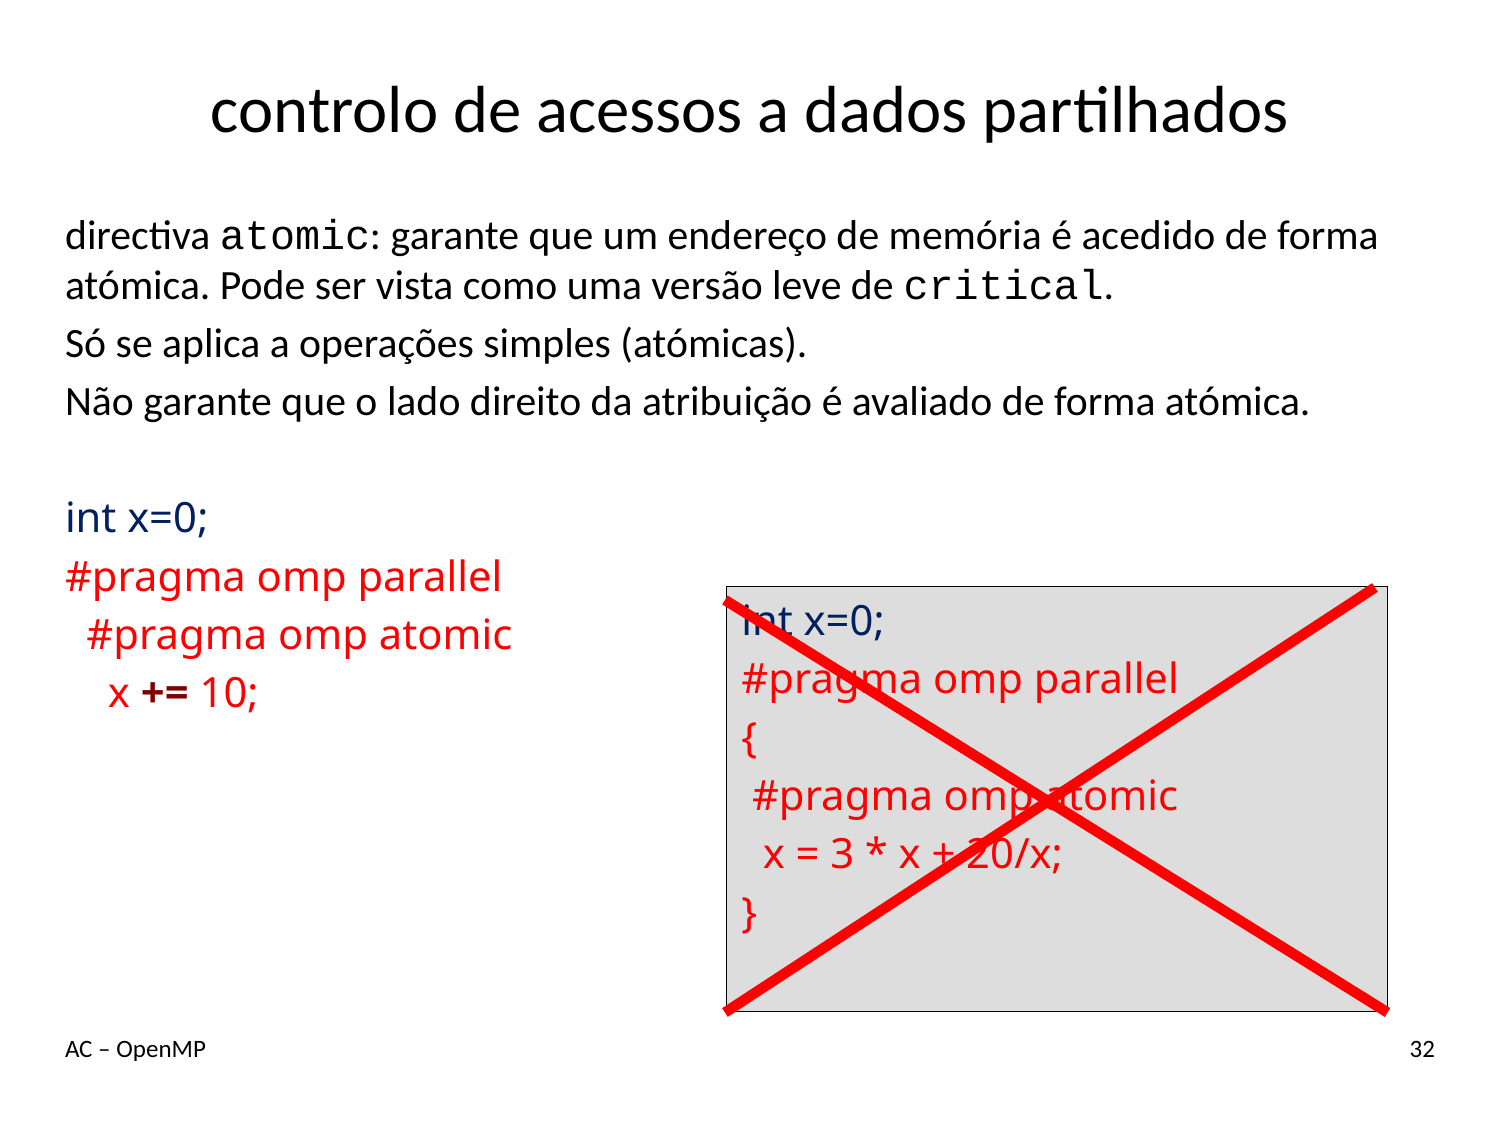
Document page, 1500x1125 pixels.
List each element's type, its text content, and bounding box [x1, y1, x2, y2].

title controlo de acessos a dados partilhados [50, 37, 1450, 175]
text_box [724, 599, 1388, 1013]
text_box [724, 587, 1376, 599]
slide_number 32 [1249, 1024, 1451, 1101]
slide_number AC – OpenMP [49, 1024, 1101, 1101]
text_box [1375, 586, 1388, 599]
text_box [832, 338, 1270, 498]
list directiva atomic: garante que um endereço de memória é acedido de forma atómica. Pode ser vista como uma versão leve de critical. Só se aplica a operações simples (atómicas). Não garante que o lado direito da atribuição é avaliado de forma atómica. int x=0; #pragma omp parallel #pragma omp atomic x += 10; [50, 200, 1450, 763]
